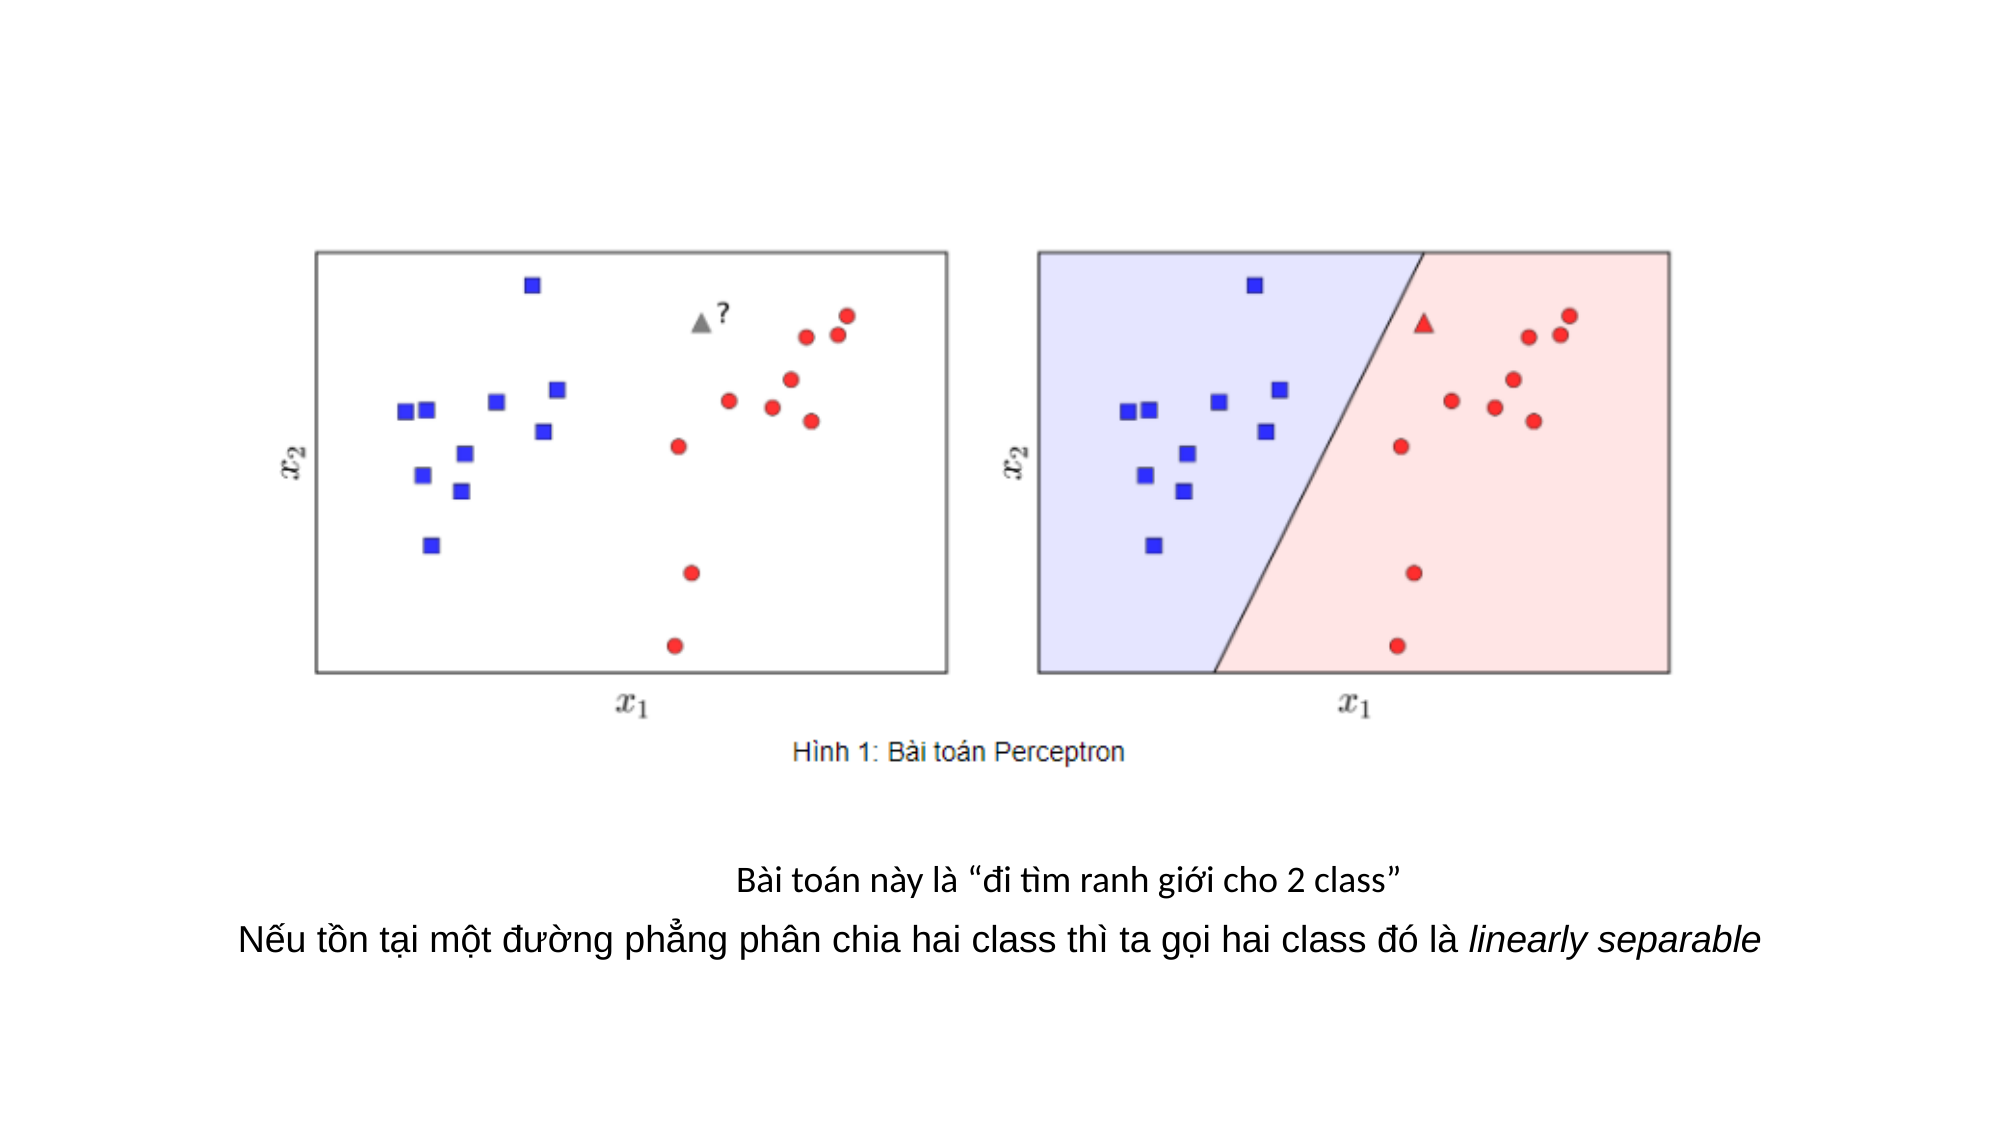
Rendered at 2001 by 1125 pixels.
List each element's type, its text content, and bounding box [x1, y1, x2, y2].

picture [261, 216, 1706, 779]
text_box Bài toán này là “đi tìm ranh giới cho 2 class” [721, 847, 1418, 907]
text_box Nếu tồn tại một đường phẳng phân chia hai class thì ta gọi hai class đó là linearly separable [223, 907, 1777, 968]
